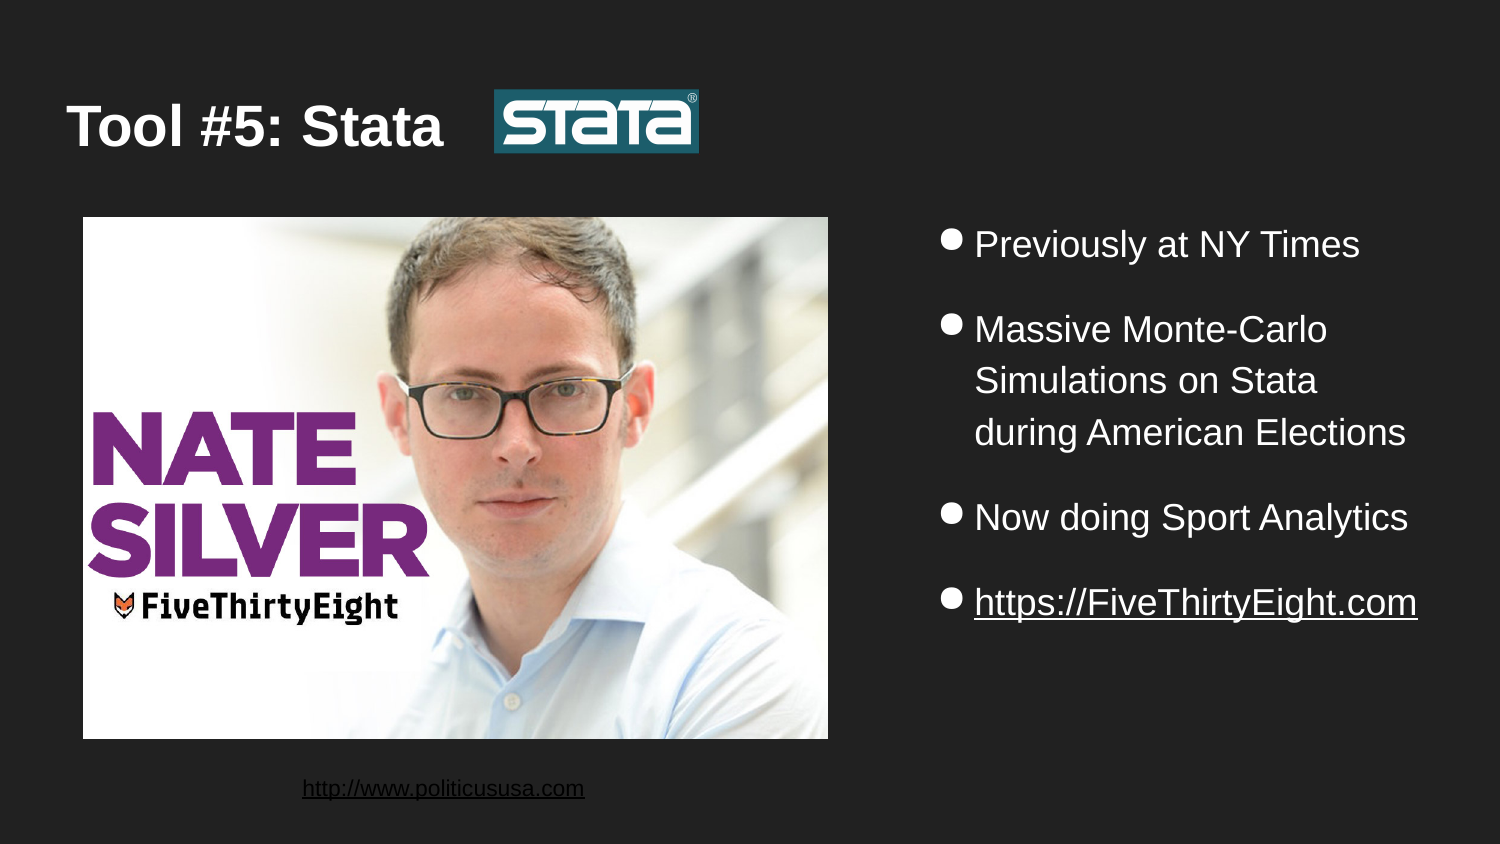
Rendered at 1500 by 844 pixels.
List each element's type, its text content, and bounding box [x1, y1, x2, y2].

picture [82, 217, 828, 739]
list Previously at NY Times Massive Monte-Carlo Simulations on Stata during American Elections Now doing Sport Analytics https://FiveThirtyEight.com [884, 197, 1439, 759]
picture [492, 86, 700, 155]
title Tool #5: Stata [51, 72, 1449, 167]
text_box http://www.politicususa.com [287, 758, 623, 834]
